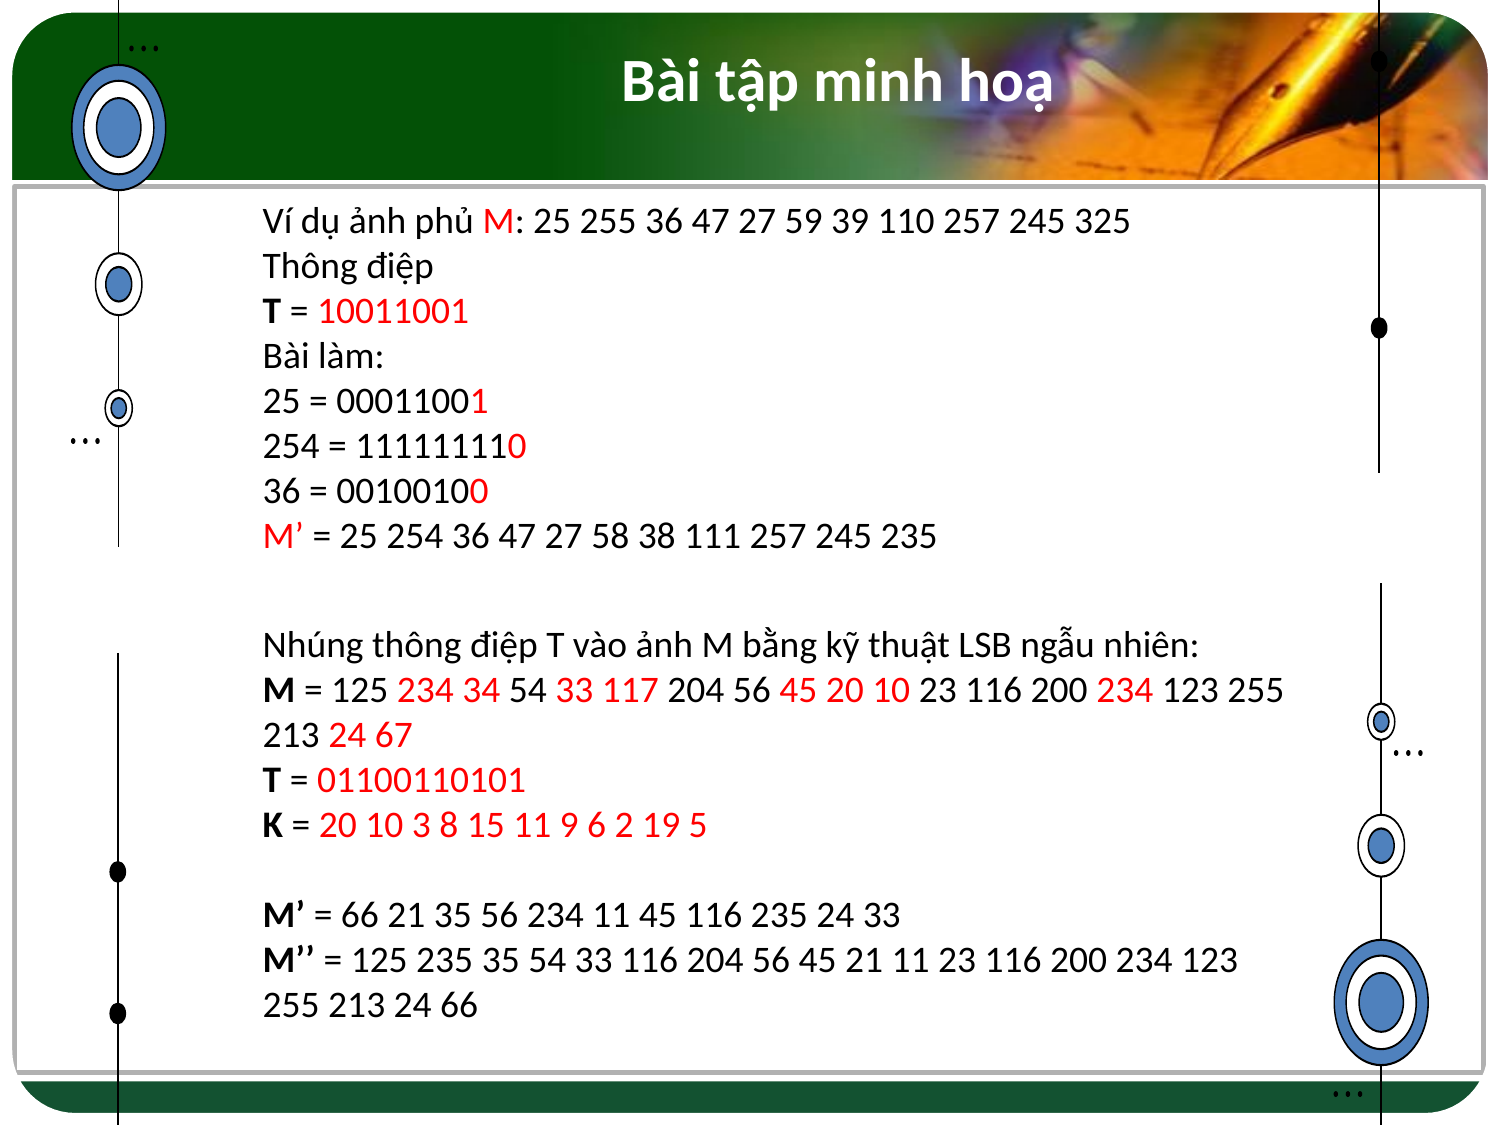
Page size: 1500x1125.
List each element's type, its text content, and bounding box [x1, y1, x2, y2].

text_box Nhúng thông điệp T vào ảnh M bằng kỹ thuật LSB ngẫu nhiên: M = 125 234 34 54 33 117 204 56 45 20 10 23 116 200 234 123 255 213 24 67 T = 01100110101 K = 20 10 3 8 15 11 9 6 2 19 5 M’ = 66 21 35 56 234 11 45 116 235 24 33 M’’ = 125 235 35 54 33 116 204 56 45 21 11 23 116 200 234 123 255 213 24 66 [248, 612, 1317, 1033]
picture [119, 13, 1378, 180]
title Bài tập minh hoạ [387, 24, 1290, 119]
picture [1380, 13, 1487, 180]
picture [13, 13, 118, 180]
text_box Ví dụ ảnh phủ M: 25 255 36 47 27 59 39 110 257 245 325 Thông điệp T = 10011001 Bài làm: 25 = 00011001 254 = 111111110 36 = 00100100 M’ = 25 254 36 47 27 58 38 111 257 245 235 [248, 188, 1161, 564]
